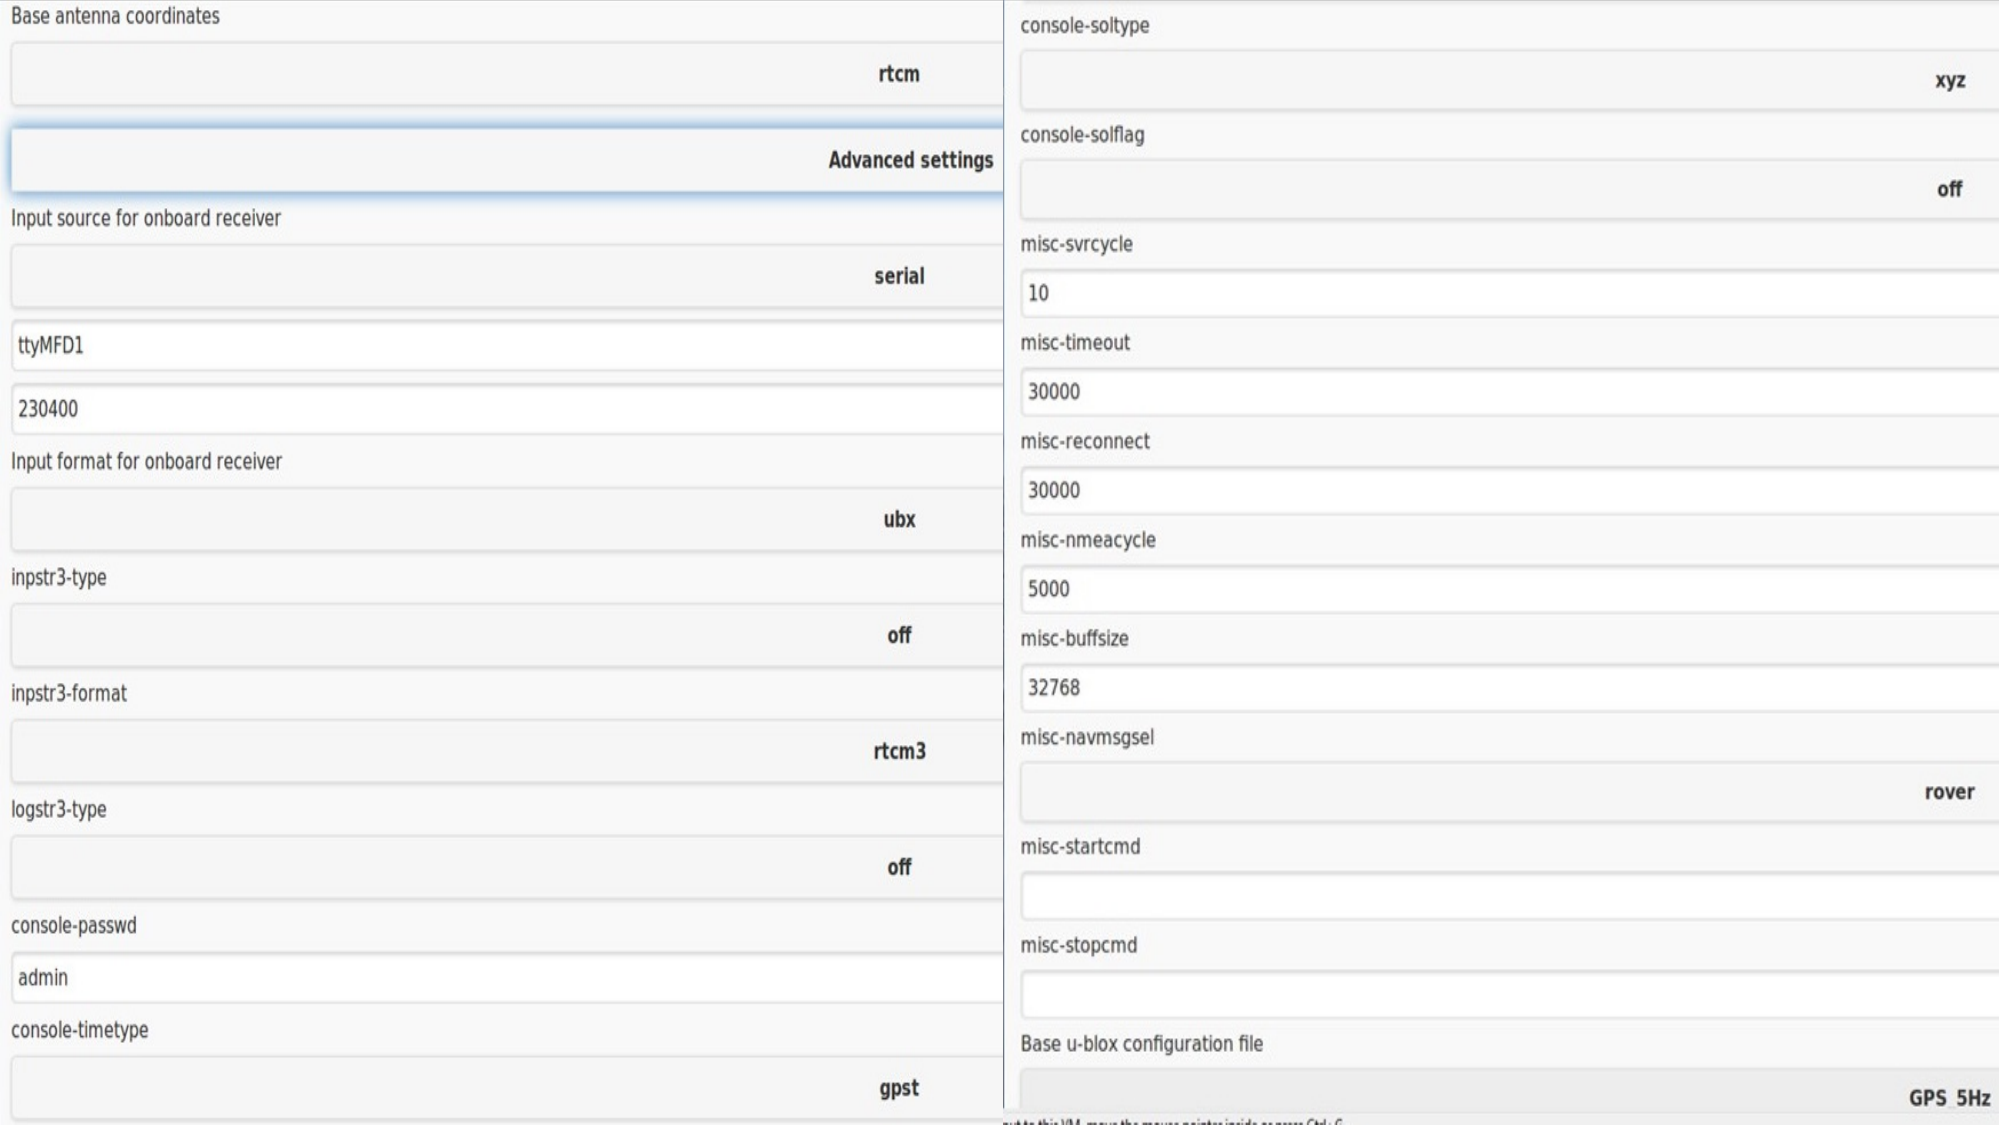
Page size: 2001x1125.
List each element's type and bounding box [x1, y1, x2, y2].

list [0, 0, 1003, 1125]
picture [1003, 0, 1999, 1125]
